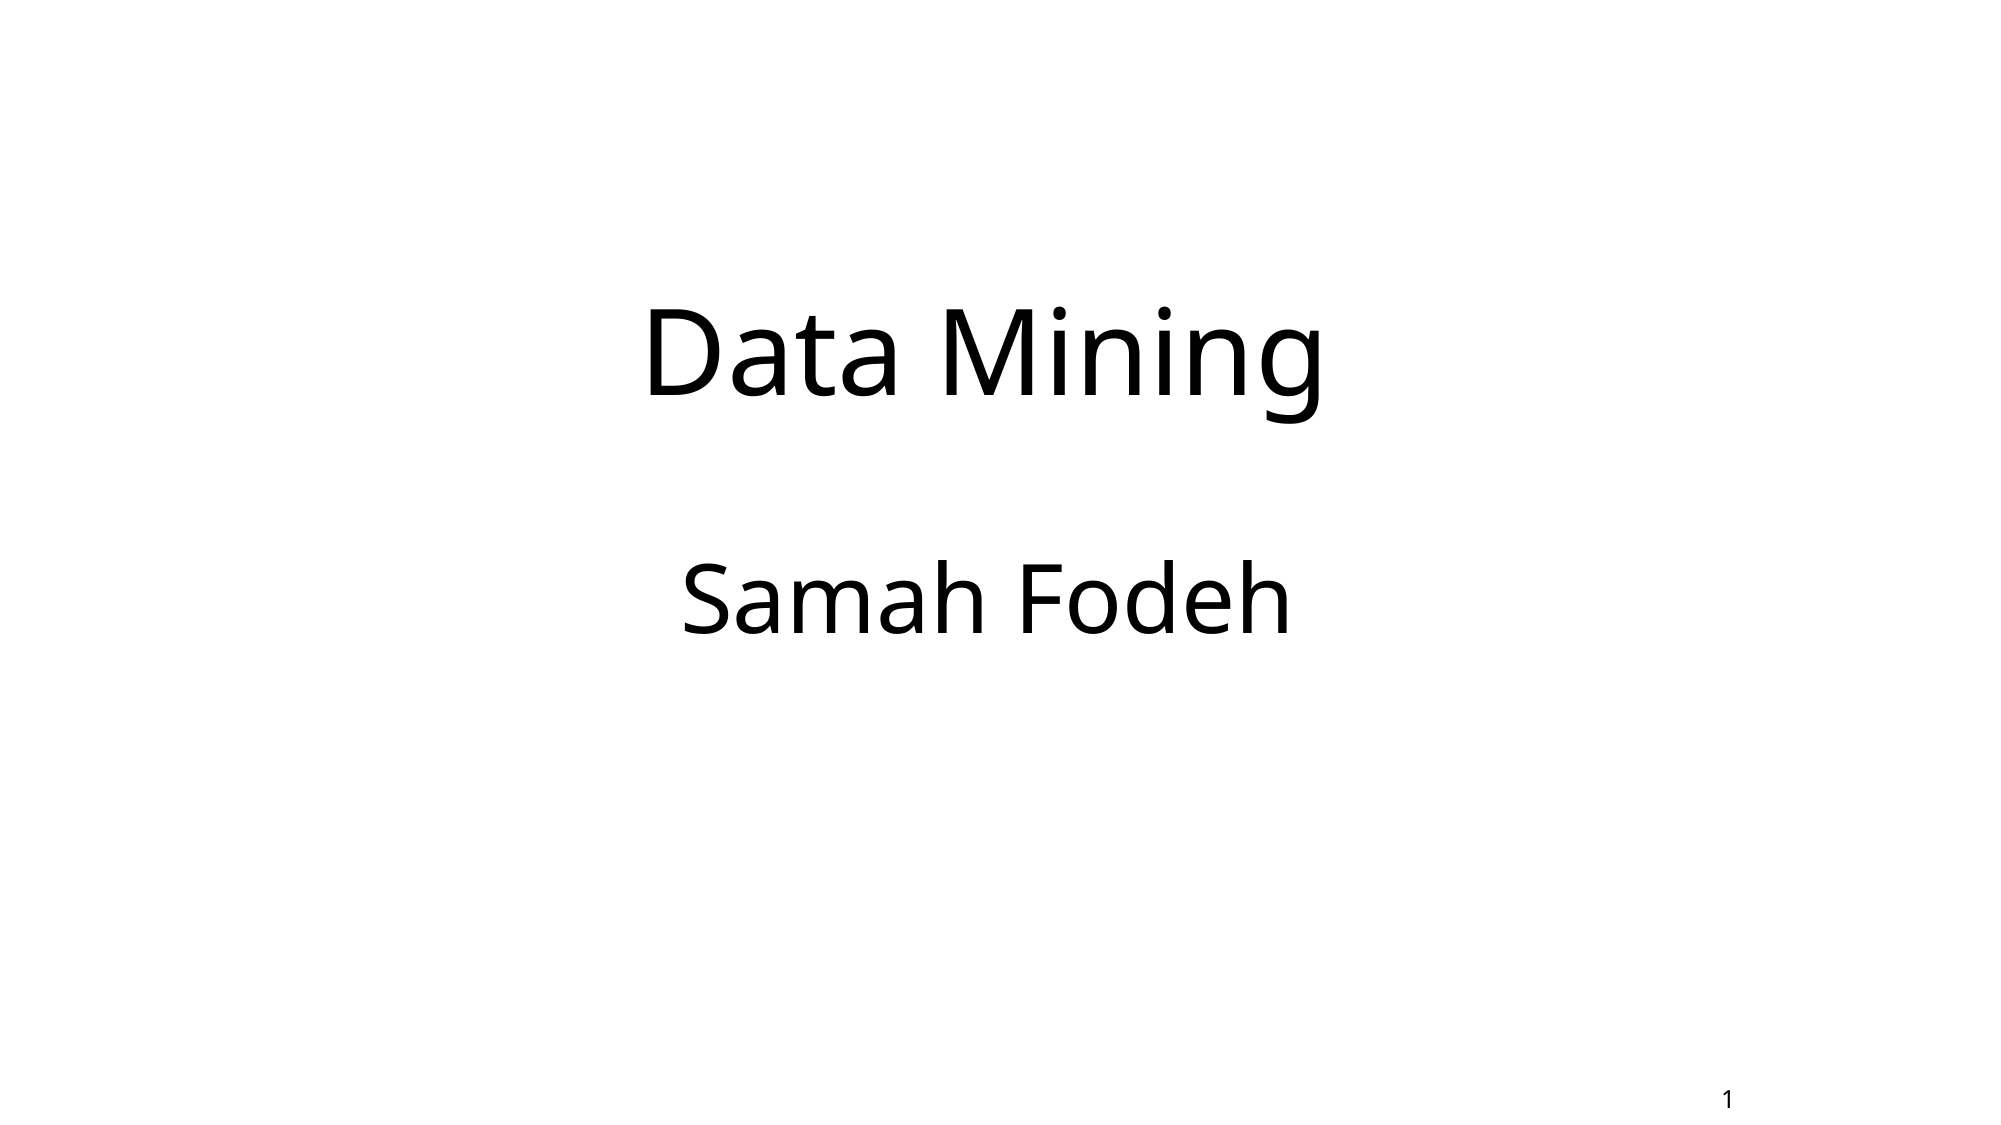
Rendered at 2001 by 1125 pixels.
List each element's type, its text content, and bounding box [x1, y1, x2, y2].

title Data Mining Samah Fodeh [275, 24, 1725, 663]
text_box 1 [1437, 1049, 1750, 1125]
